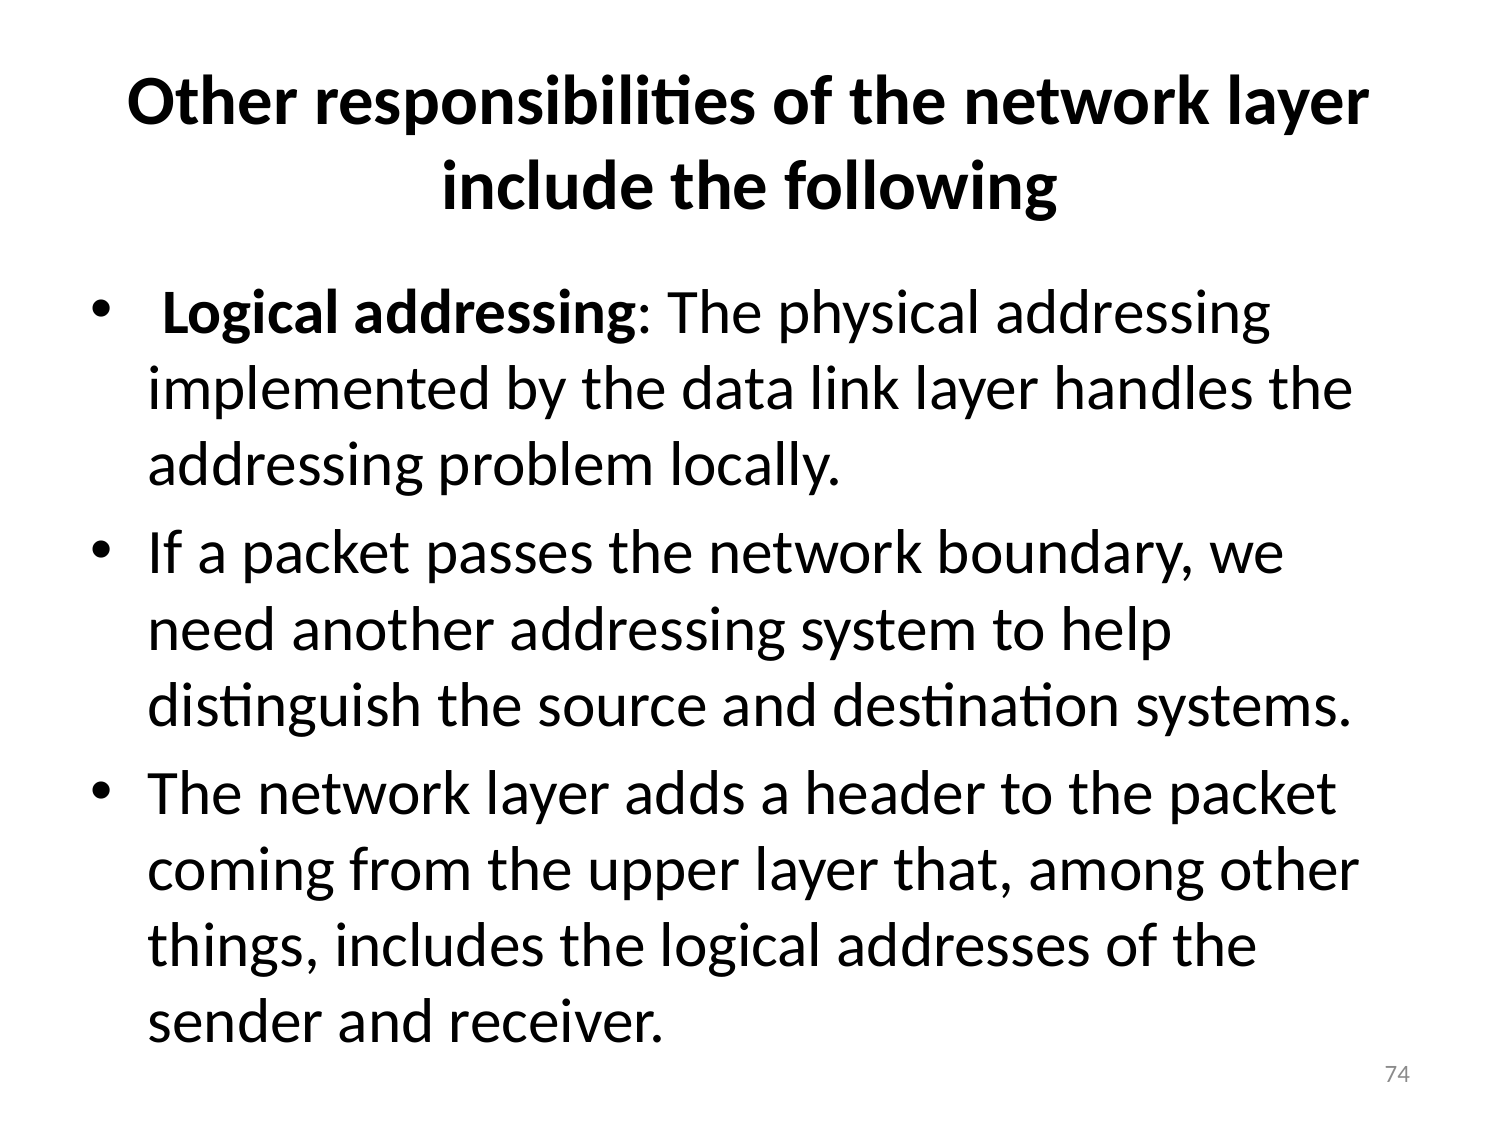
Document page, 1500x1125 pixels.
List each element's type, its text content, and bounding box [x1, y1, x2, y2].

list Logical addressing: The physical addressing implemented by the data link layer handles the addressing problem locally. If a packet passes the network boundary, we need another addressing system to help distinguish the source and destination systems. The network layer adds a header to the packet coming from the upper layer that, among other things, includes the logical addresses of the sender and receiver. [75, 262, 1425, 1079]
slide_number 74 [1074, 1042, 1425, 1103]
title Other responsibilities of the network layer include the following [75, 45, 1425, 233]
